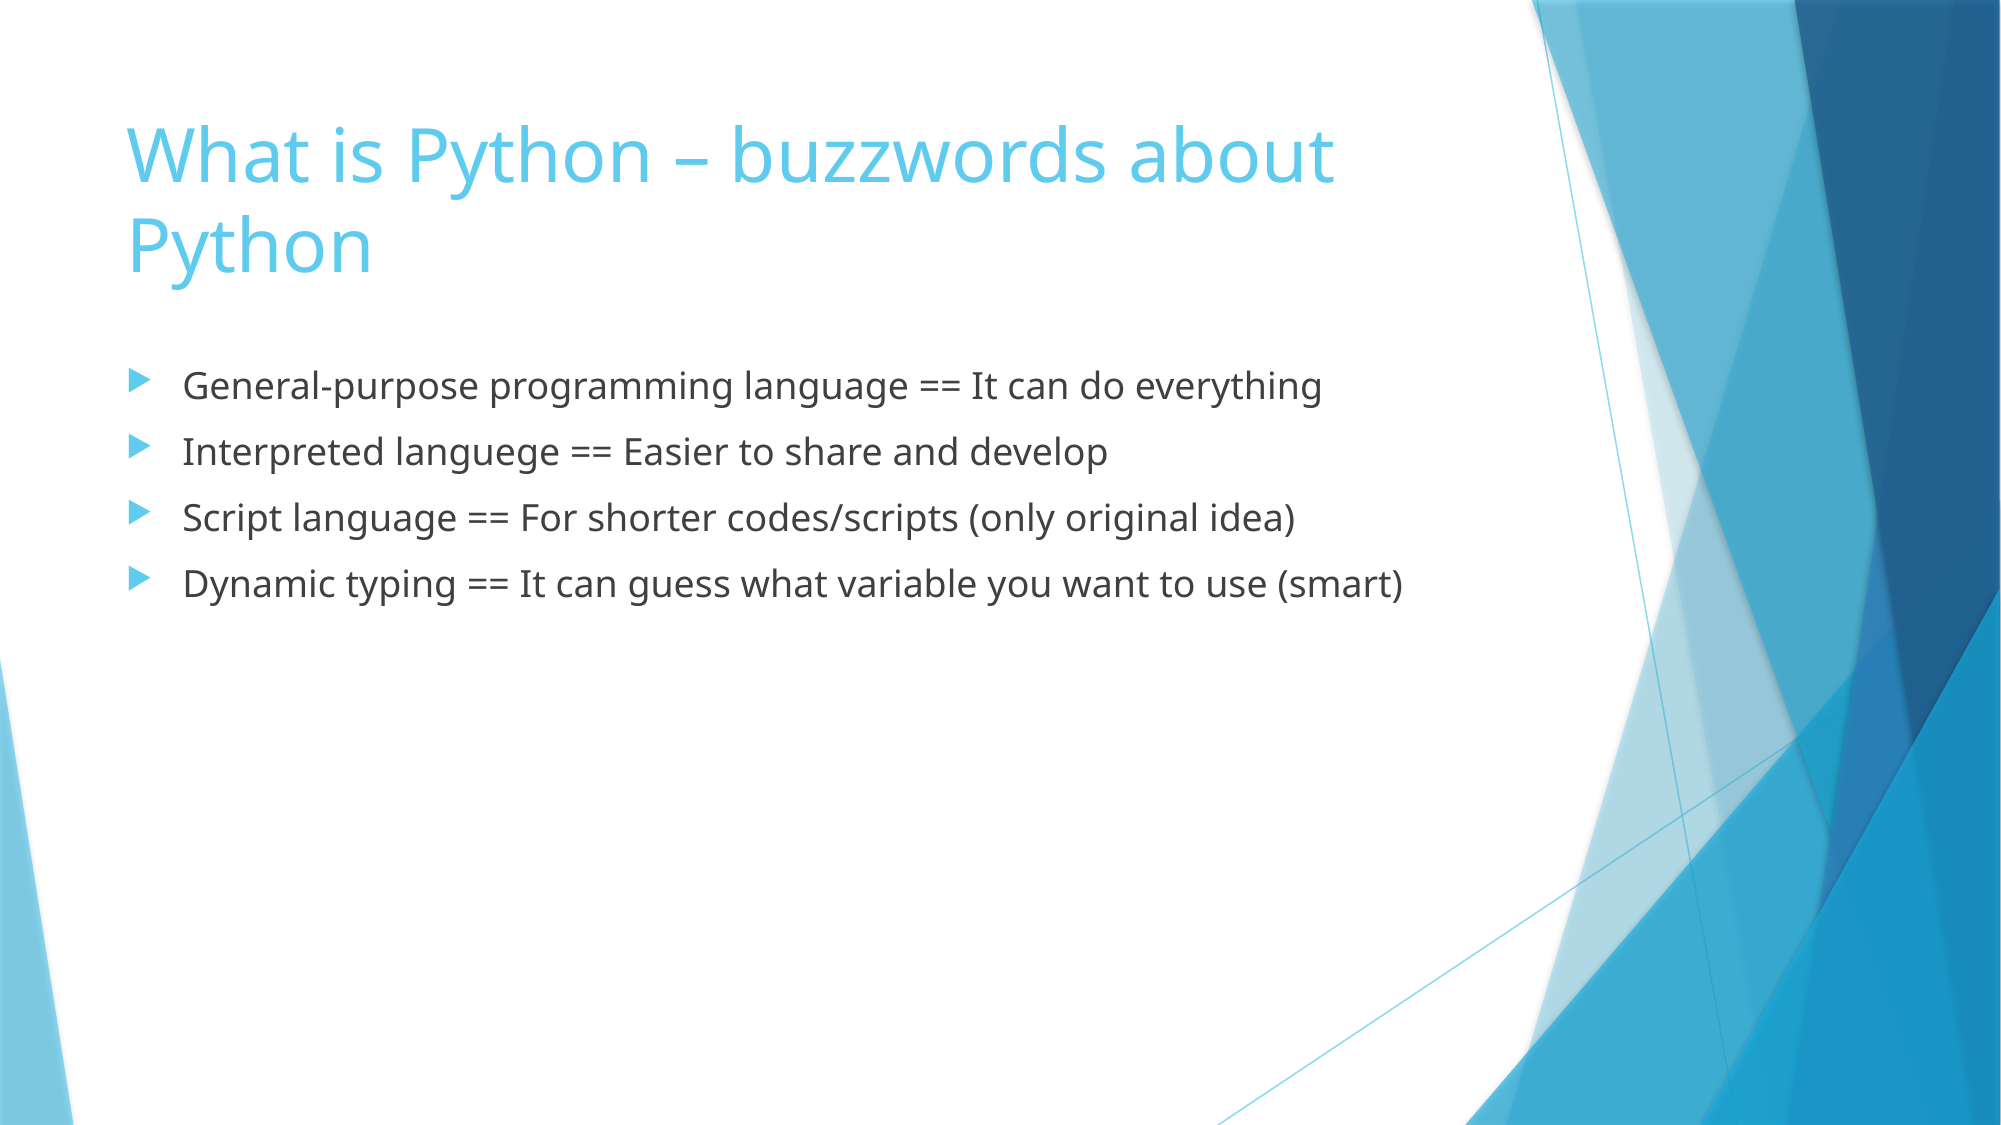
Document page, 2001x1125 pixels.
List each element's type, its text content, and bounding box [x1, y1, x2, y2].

title What is Python – buzzwords about Python [111, 99, 1522, 317]
list General-purpose programming language == It can do everything Interpreted languege == Easier to share and develop Script language == For shorter codes/scripts (only original idea) Dynamic typing == It can guess what variable you want to use (smart) [111, 354, 1522, 992]
